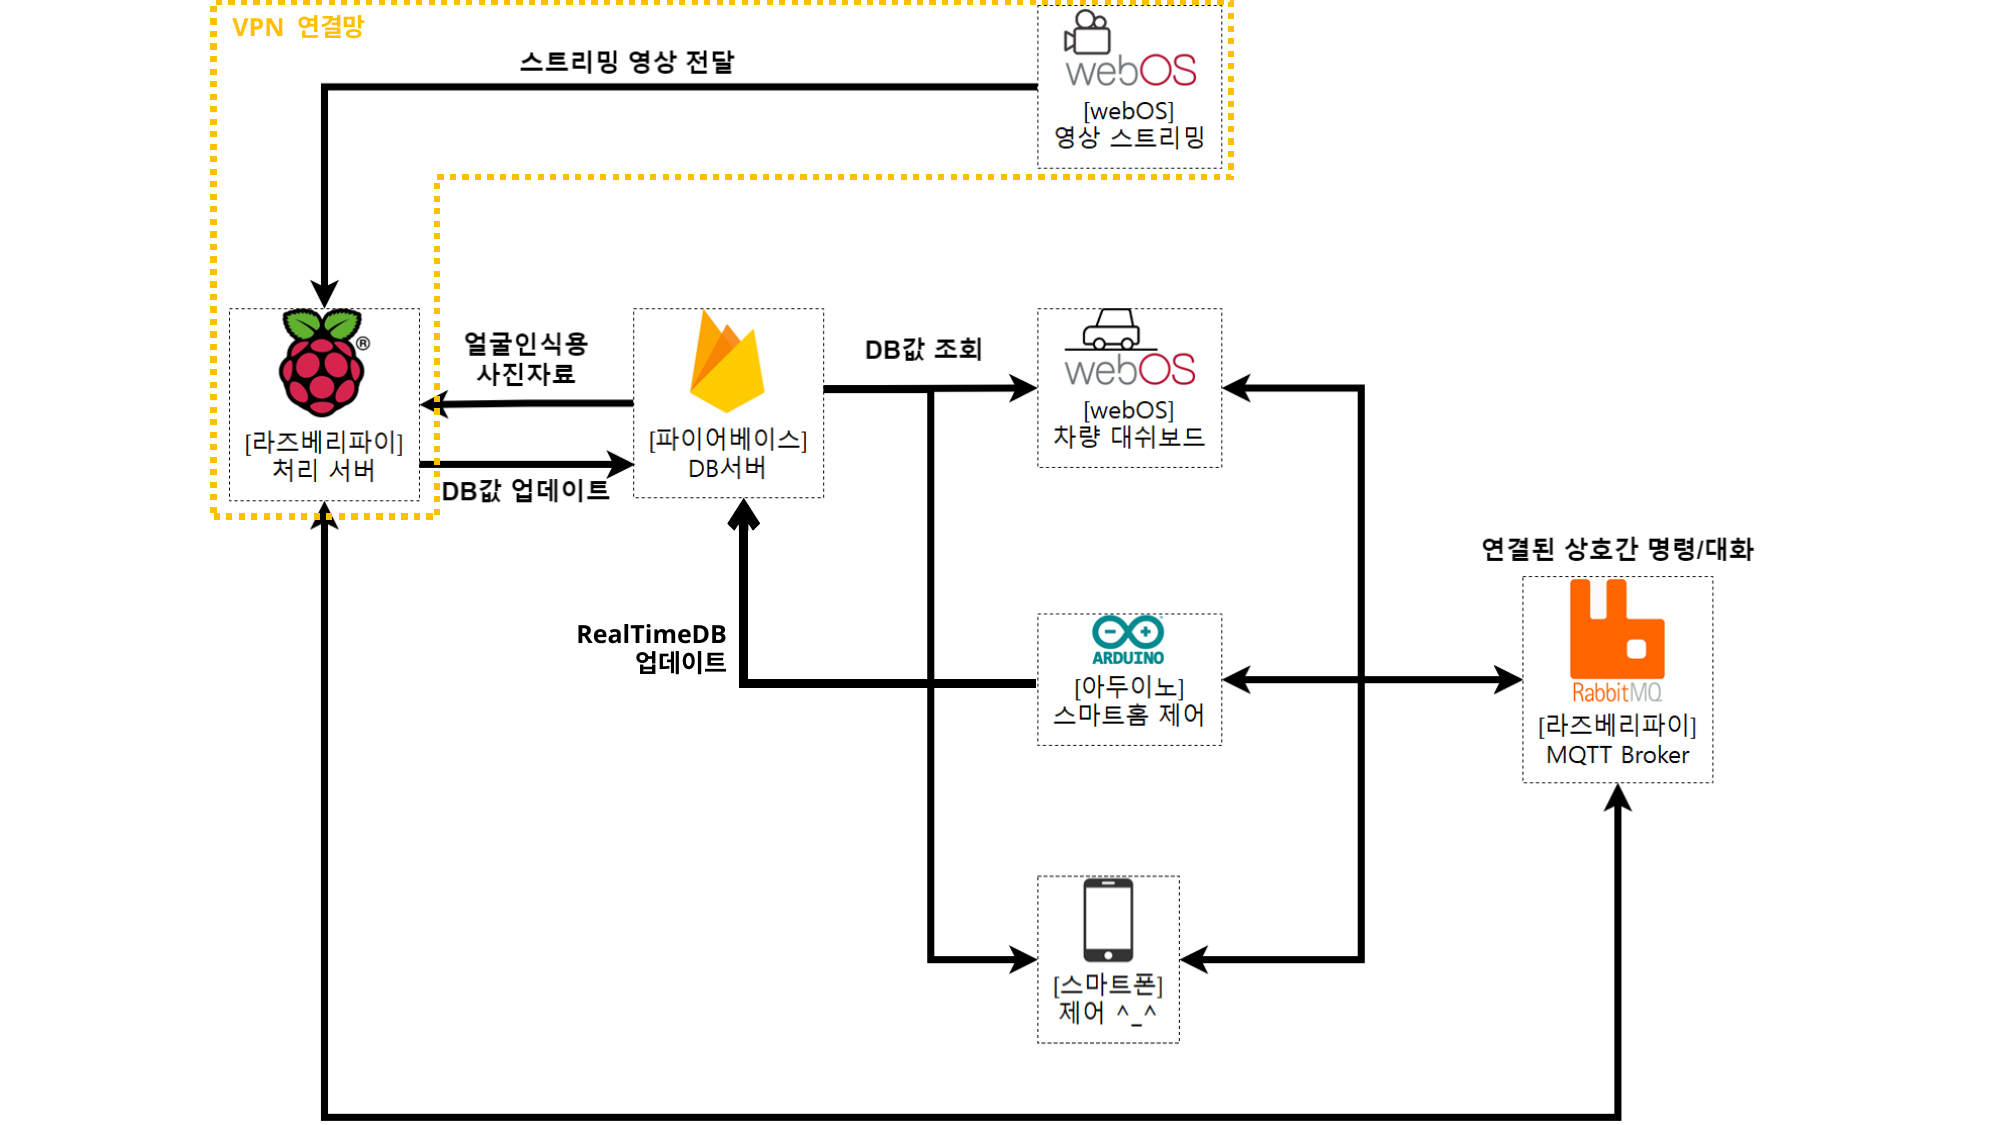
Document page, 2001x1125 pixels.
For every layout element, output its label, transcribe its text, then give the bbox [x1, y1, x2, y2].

picture [229, 5, 1770, 1125]
text_box VPN 연결망 [217, 4, 381, 49]
text_box [213, 1, 1232, 518]
